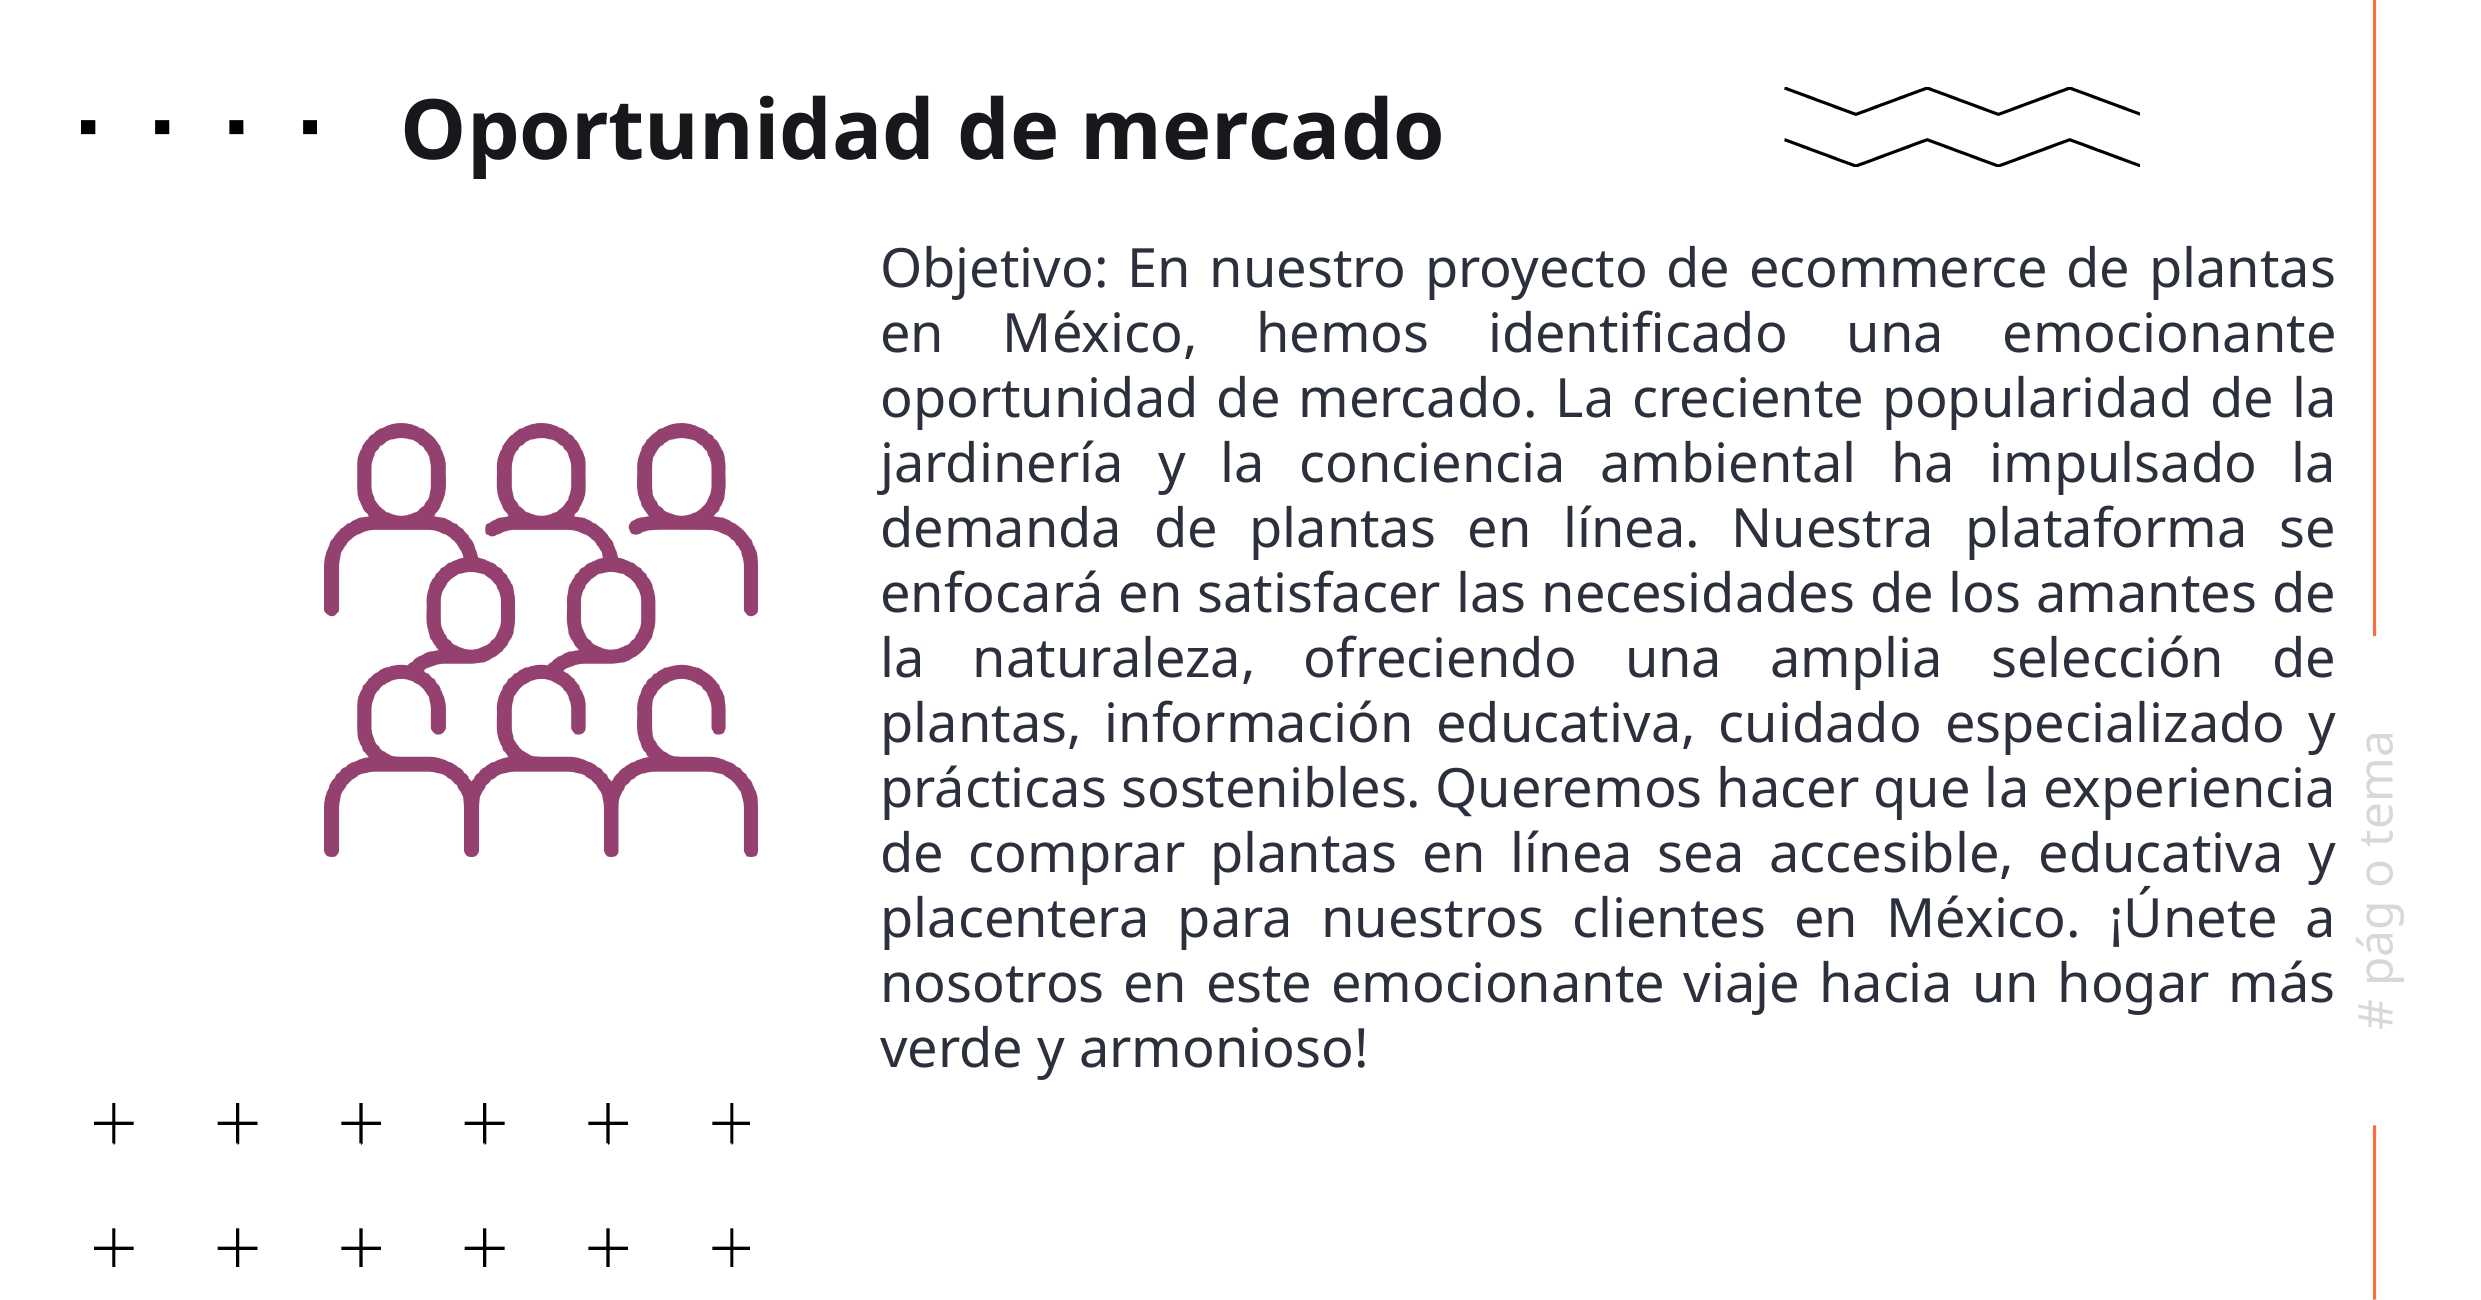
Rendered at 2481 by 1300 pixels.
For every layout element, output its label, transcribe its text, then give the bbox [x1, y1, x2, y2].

picture [94, 1103, 750, 1267]
picture [81, 116, 317, 137]
text_box # pág o tema [2320, 633, 2429, 1128]
text_box Objetivo: En nuestro proyecto de ecommerce de plantas en México, hemos identificado una emocionante oportunidad de mercado. La creciente popularidad de la jardinería y la conciencia ambiental ha impulsado la demanda de plantas en línea. Nuestra plataforma se enfocará en satisfacer las necesidades de los amantes de la naturaleza, ofreciendo una amplia selección de plantas, información educativa, cuidado especializado y prácticas sostenibles. Queremos hacer que la experiencia de comprar plantas en línea sea accesible, educativa y placentera para nuestros clientes en México. ¡Únete a nosotros en este emocionante viaje hacia un hogar más verde y armonioso! [856, 209, 2363, 975]
text_box [354, 442, 768, 916]
picture [324, 422, 758, 857]
picture [1784, 87, 2140, 167]
text_box Oportunidad de mercado [376, 67, 1889, 186]
